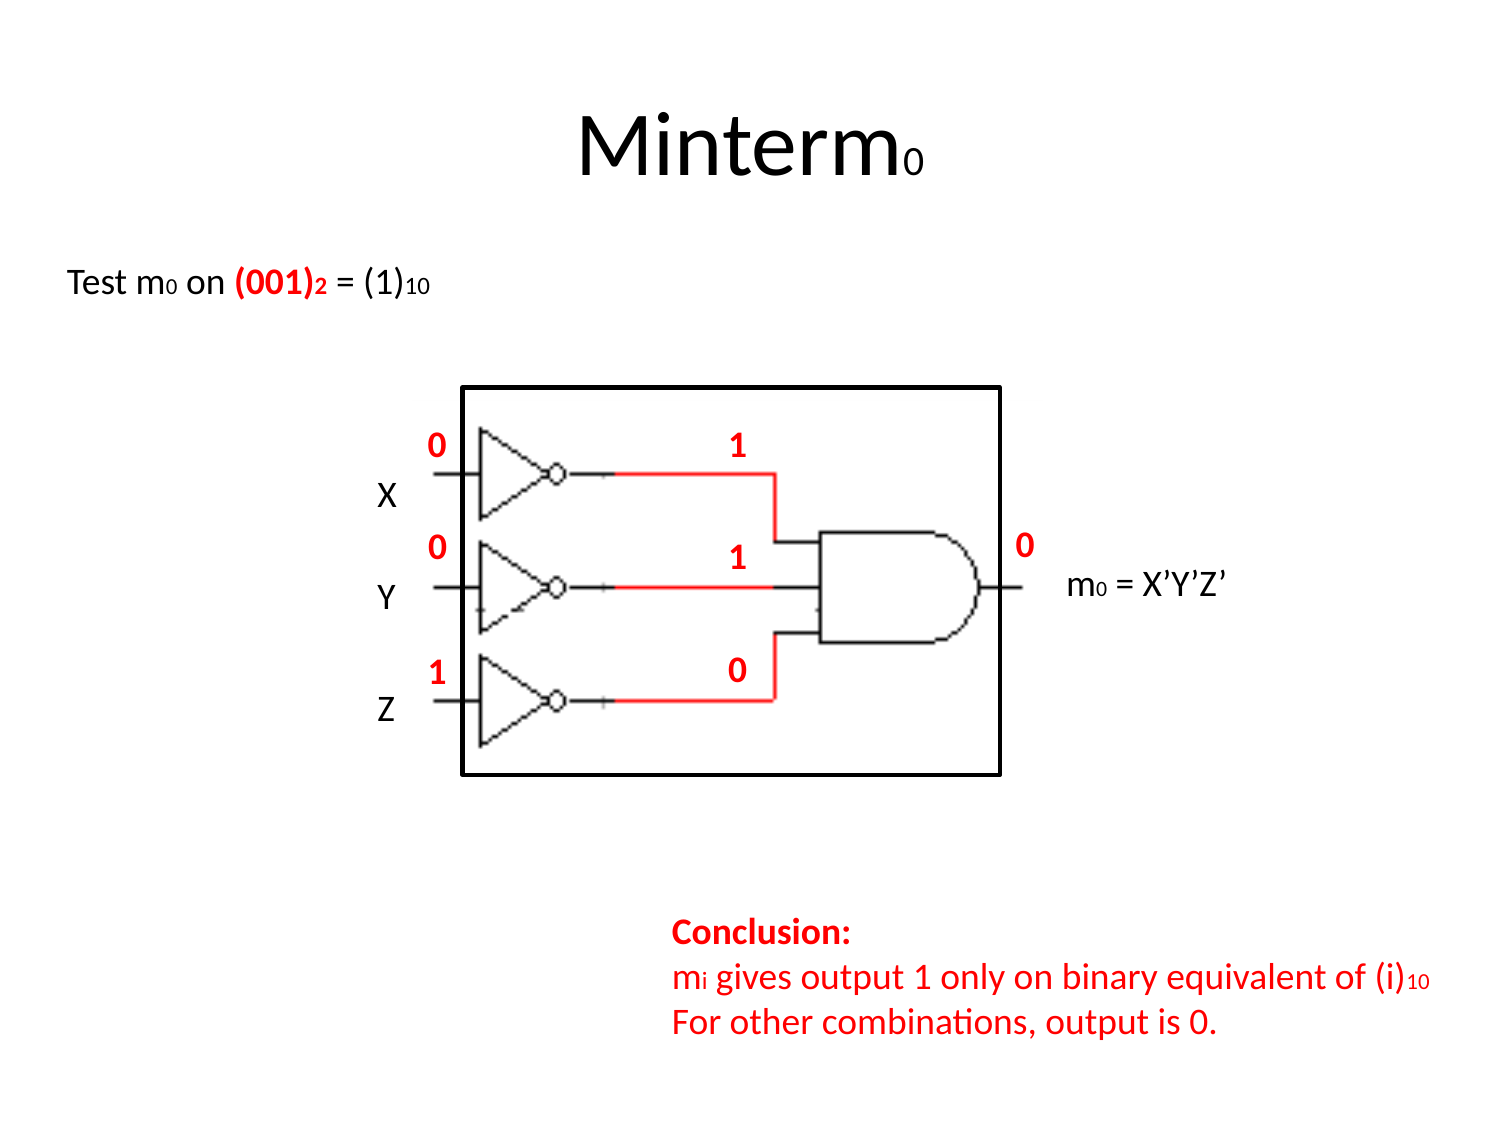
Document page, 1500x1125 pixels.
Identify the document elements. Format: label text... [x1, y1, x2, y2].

title Minterm0 [75, 45, 1425, 233]
picture [412, 399, 1044, 776]
text_box Z [362, 676, 407, 737]
text_box Test m0 on (001)2 = (1)10 [52, 249, 446, 310]
text_box Y [362, 564, 407, 625]
text_box Conclusion: mi gives output 1 only on binary equivalent of (i)10 For other combinations, output is 0. [657, 899, 1445, 1050]
text_box [460, 385, 1002, 398]
text_box X [362, 462, 407, 523]
text_box m0 = X’Y’Z’ [1051, 551, 1243, 612]
